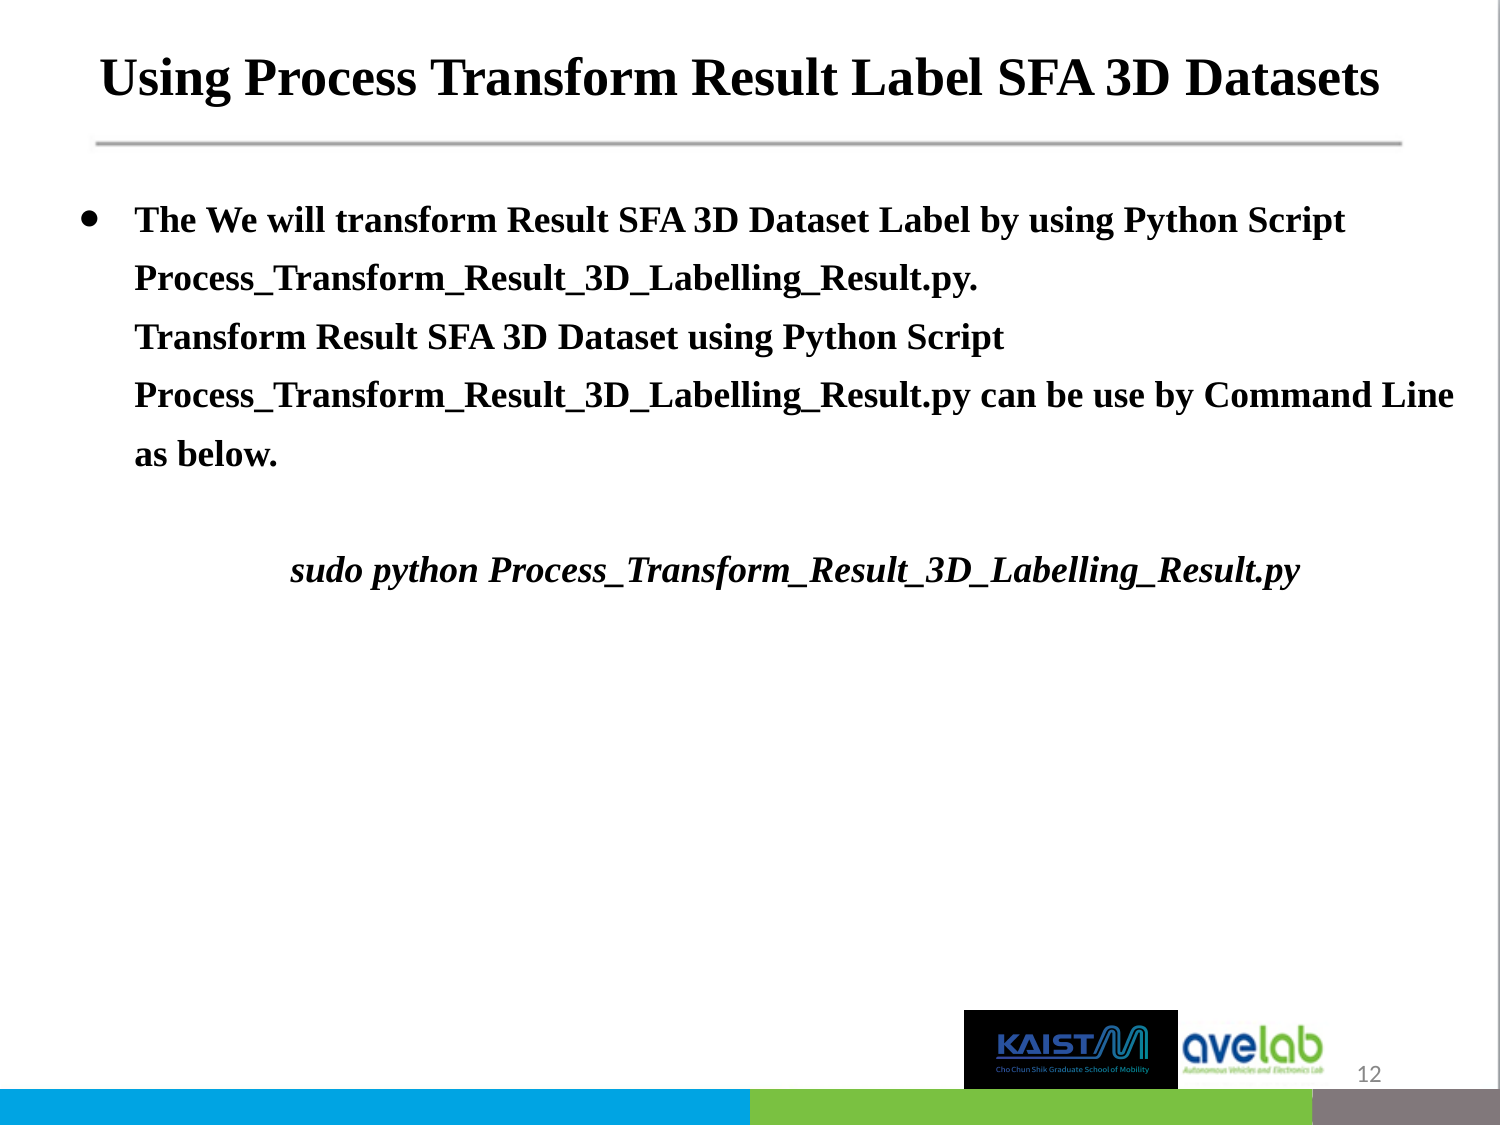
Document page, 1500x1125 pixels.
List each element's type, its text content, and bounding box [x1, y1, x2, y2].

title Using Process Transform Result Label SFA 3D Datasets [84, 12, 1421, 144]
slide_number ‹#› [1059, 1042, 1397, 1103]
text_box The We will transform Result SFA 3D Dataset Label by using Python Script Process_Transform_Result_3D_Labelling_Result.py. Transform Result SFA 3D Dataset using Python Script Process_Transform_Result_3D_Labelling_Result.py can be use by Command Line as below. sudo python Process_Transform_Result_3D_Labelling_Result.py [44, 173, 1473, 715]
picture [0, 0, 1500, 1089]
